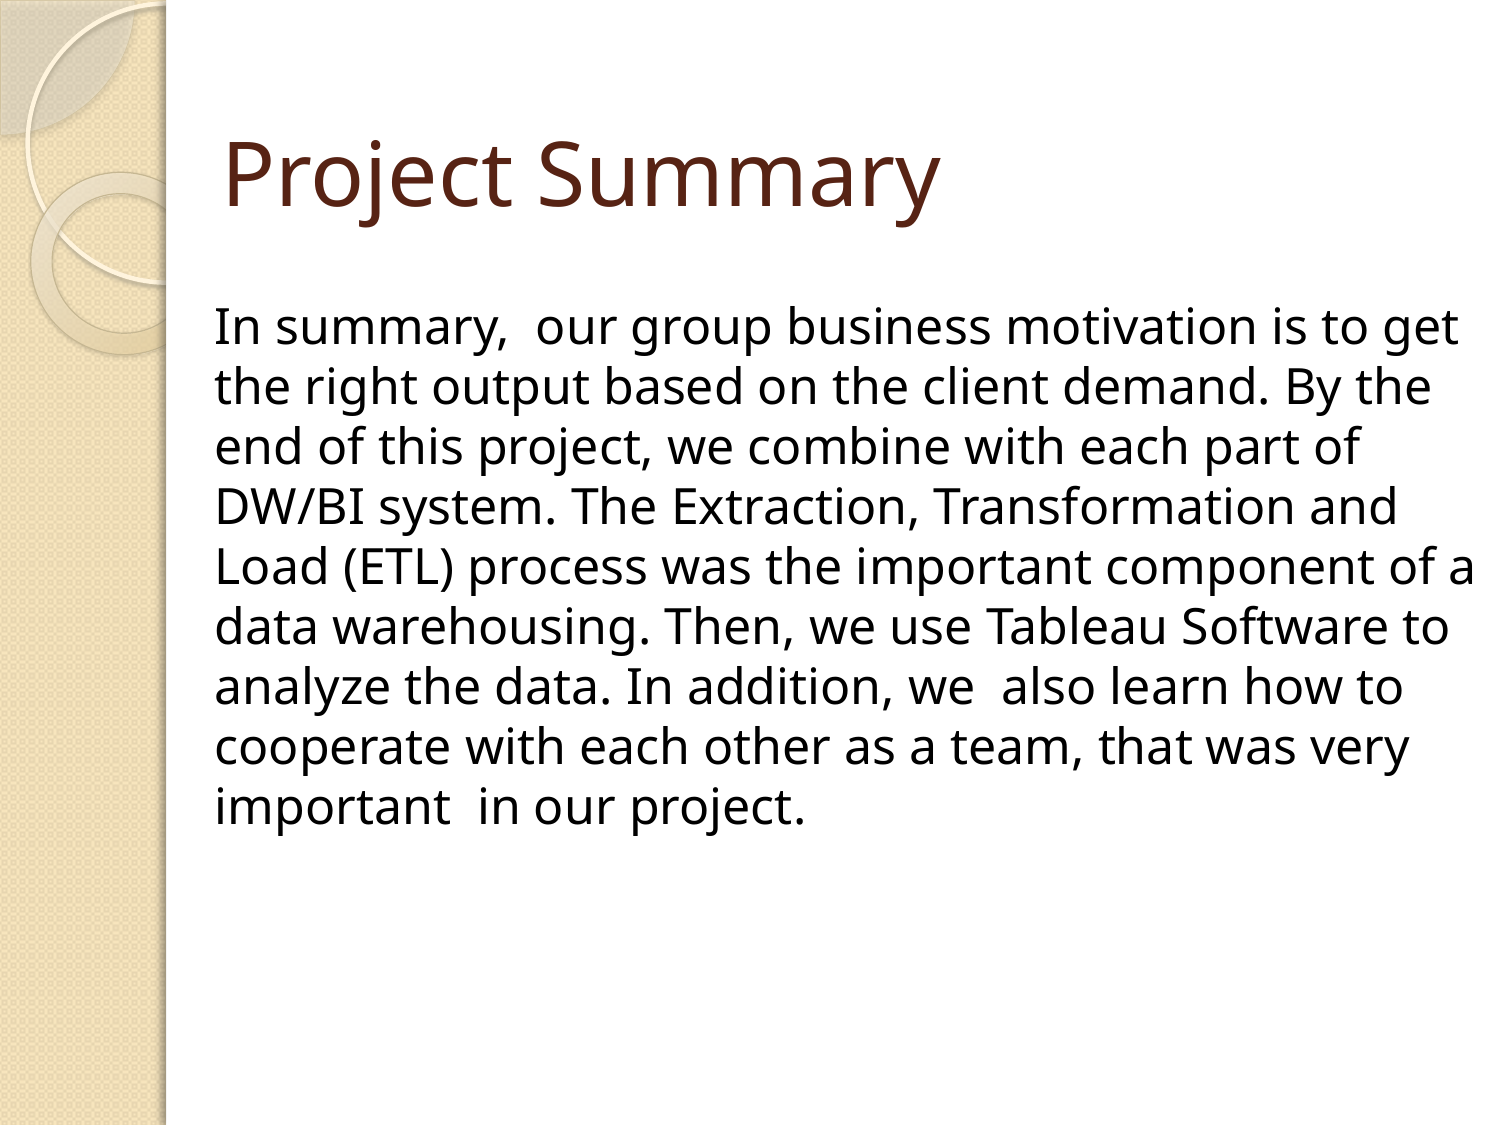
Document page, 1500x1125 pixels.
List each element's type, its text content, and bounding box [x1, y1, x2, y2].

title Project Summary [206, 112, 1500, 230]
text_box In summary, our group business motivation is to get the right output based on the client demand. By the end of this project, we combine with each part of DW/BI system. The Extraction, Transformation and Load (ETL) process was the important component of a data warehousing. Then, we use Tableau Software to analyze the data. In addition, we also learn how to cooperate with each other as a team, that was very important in our project. [199, 287, 1500, 843]
